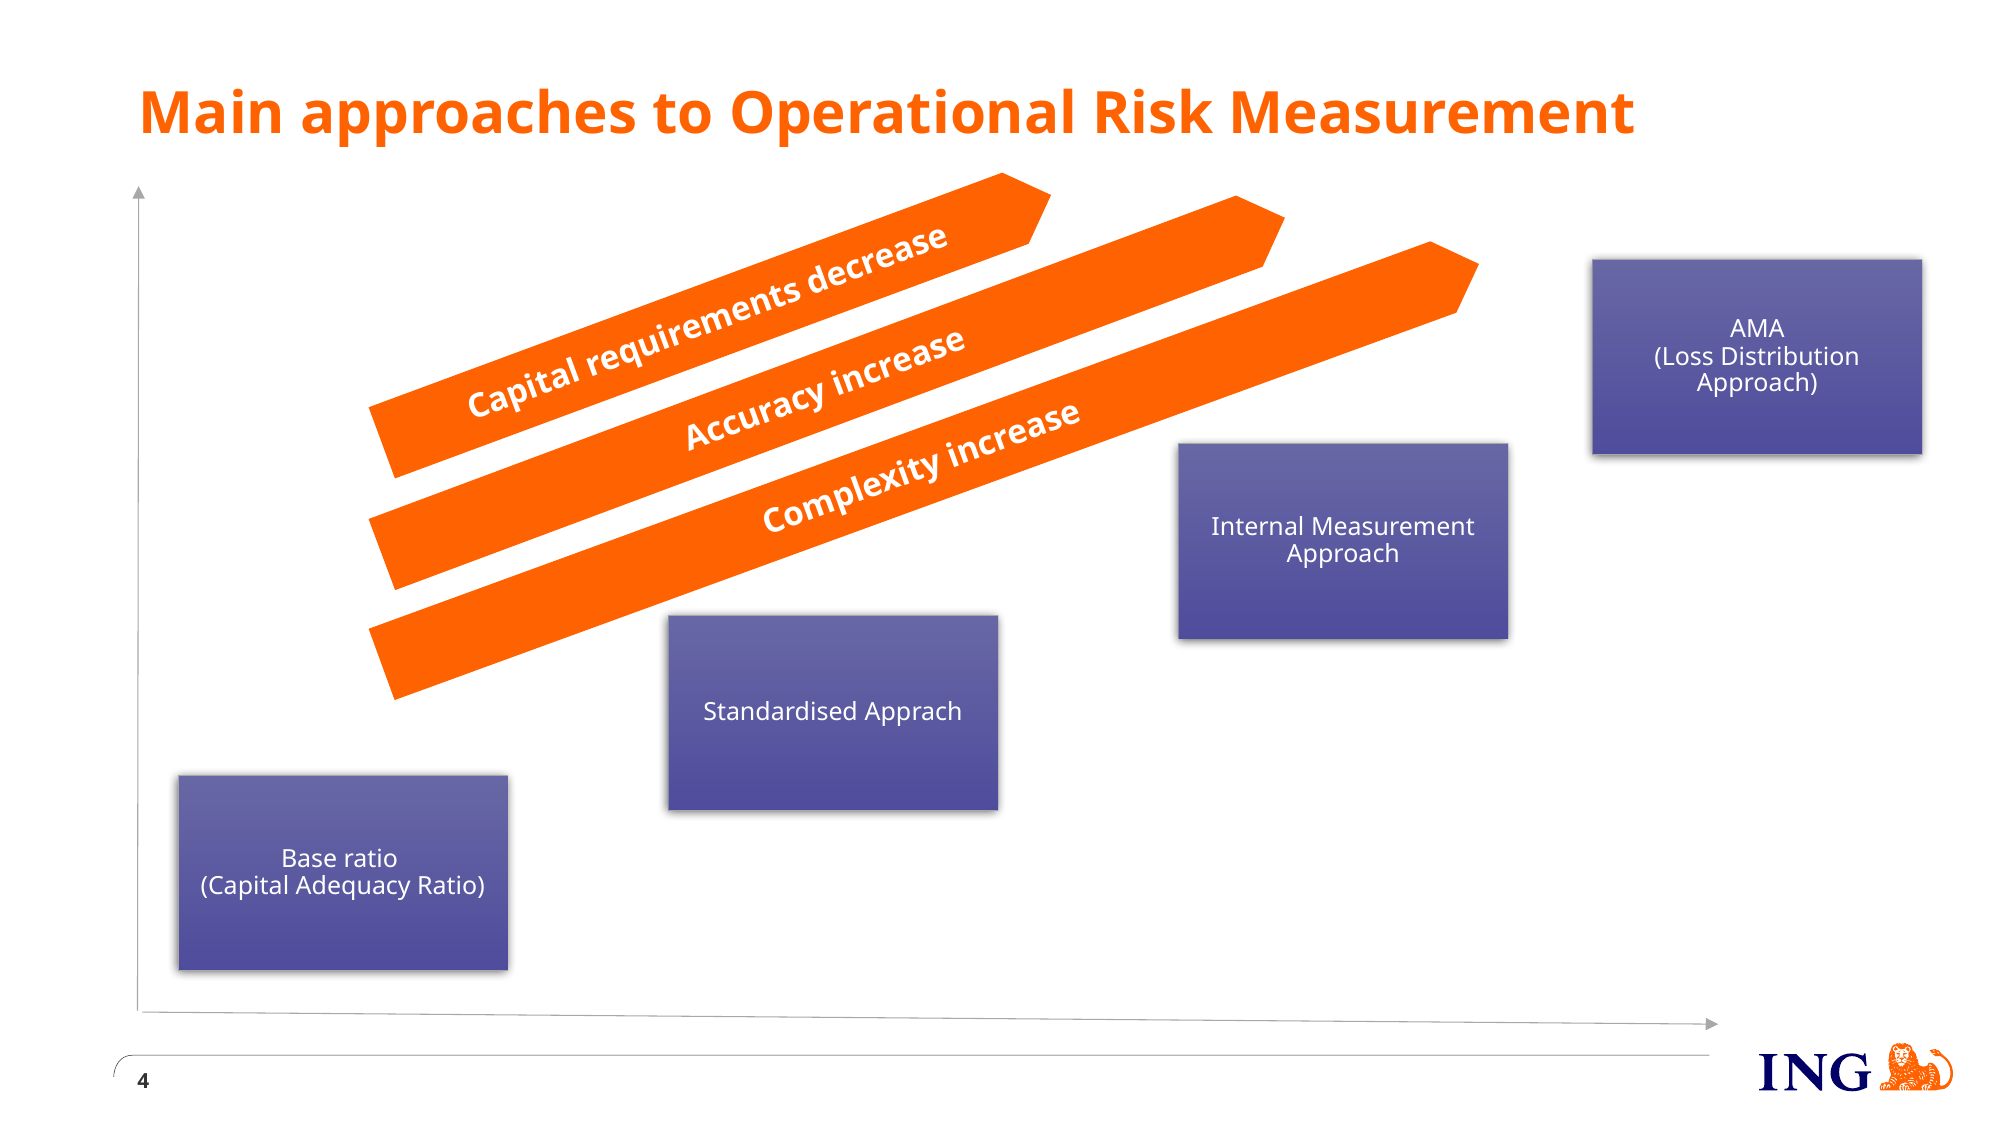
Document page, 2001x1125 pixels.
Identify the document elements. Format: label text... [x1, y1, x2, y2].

text_box Accuracy increase [367, 195, 1286, 591]
text_box AMA (Loss Distribution Approach) [1592, 259, 1923, 455]
text_box Standardised Apprach [668, 615, 999, 811]
text_box Complexity increase [368, 240, 1480, 701]
list Base ratio (Capital Adequacy Ratio) [178, 775, 508, 971]
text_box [142, 1012, 1719, 1025]
slide_number 4 [137, 1065, 219, 1097]
text_box Internal Measurement Approach [1178, 443, 1509, 639]
text_box Capital requirements decrease [368, 172, 1052, 480]
title Main approaches to Operational Risk Measurement [138, 46, 1858, 187]
